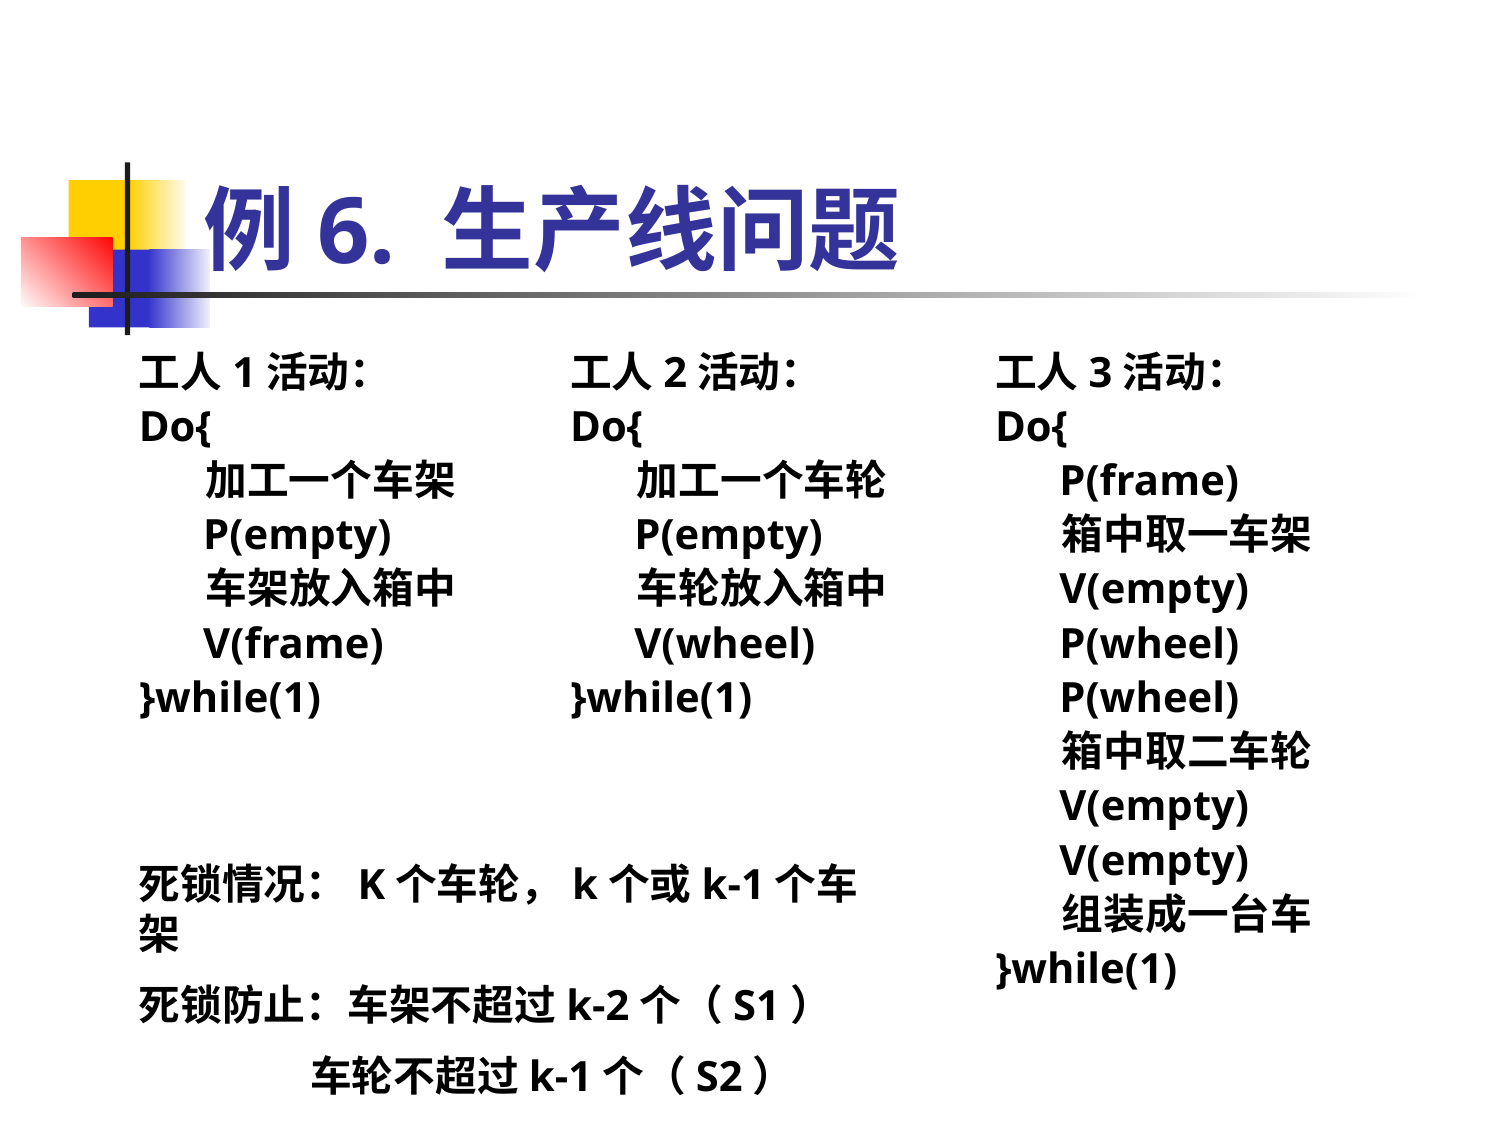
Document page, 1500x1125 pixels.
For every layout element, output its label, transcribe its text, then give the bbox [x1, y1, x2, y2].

text_box 工人2活动： Do{ 加工一个车轮 P(empty) 车轮放入箱中 V(wheel) }while(1) [555, 338, 939, 729]
title 例6. 生产线问题 [188, 101, 1468, 289]
text_box 死锁情况：K个车轮，k个或k-1个车架 死锁防止：车架不超过k-2个（S1） 车轮不超过k-1个（S2） [123, 850, 880, 1125]
text_box 工人3活动： Do{ P(frame) 箱中取一车架 V(empty) P(wheel) P(wheel) 箱中取二车轮 V(empty) V(empty) 组装成一台车 }while(1) [980, 338, 1359, 1070]
text_box 工人1活动： Do{ 加工一个车架 P(empty) 车架放入箱中 V(frame) }while(1) [123, 338, 502, 729]
